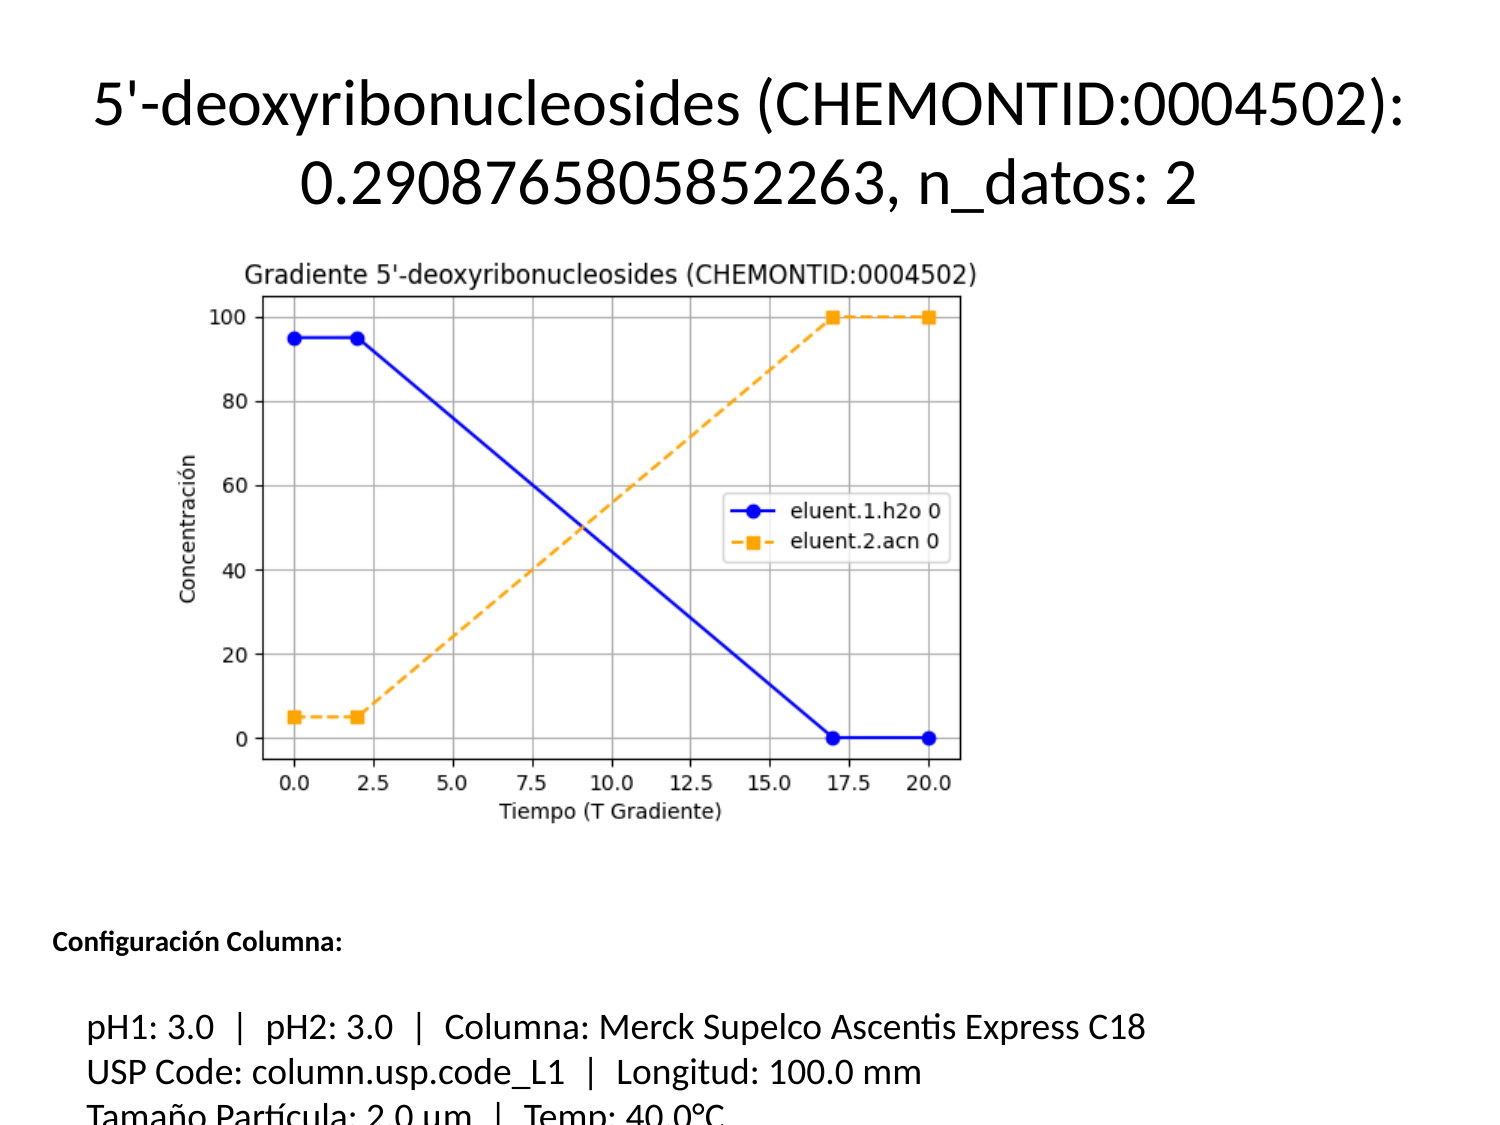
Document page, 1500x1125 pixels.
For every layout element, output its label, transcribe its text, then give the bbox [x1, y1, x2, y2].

picture [149, 224, 1051, 826]
text_box Configuración Columna: pH1: 3.0 | pH2: 3.0 | Columna: Merck Supelco Ascentis Express C18 USP Code: column.usp.code_L1 | Longitud: 100.0 mm Tamaño Partícula: 2.0 µm | Temp: 40.0°C Flujo: 0.4 mL/min | T0: 0.55125 min [37, 869, 1163, 1125]
title 5'-deoxyribonucleosides (CHEMONTID:0004502): 0.2908765805852263, n_datos: 2 [75, 45, 1425, 233]
